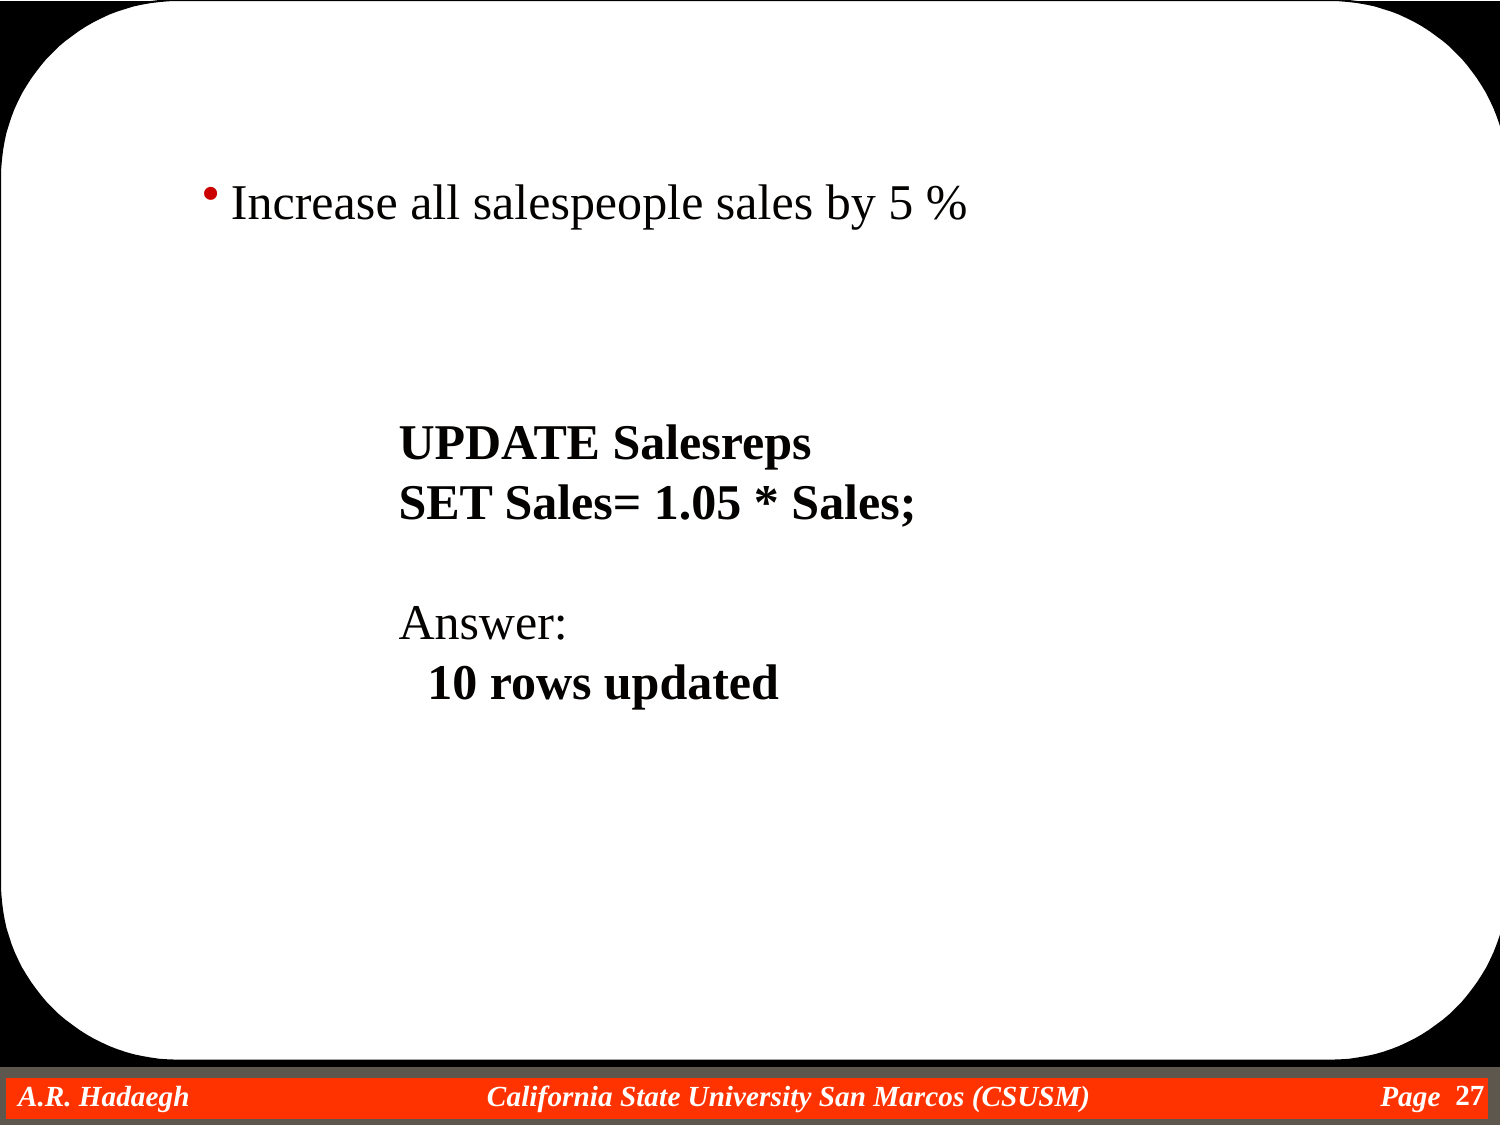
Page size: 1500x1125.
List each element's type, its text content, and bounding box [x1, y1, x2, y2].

text_box Increase all salespeople sales by 5 % UPDATE Salesreps SET Sales= 1.05 * Sales; Answer: 10 rows updated [187, 162, 1175, 718]
slide_number 27 [1387, 1068, 1500, 1125]
